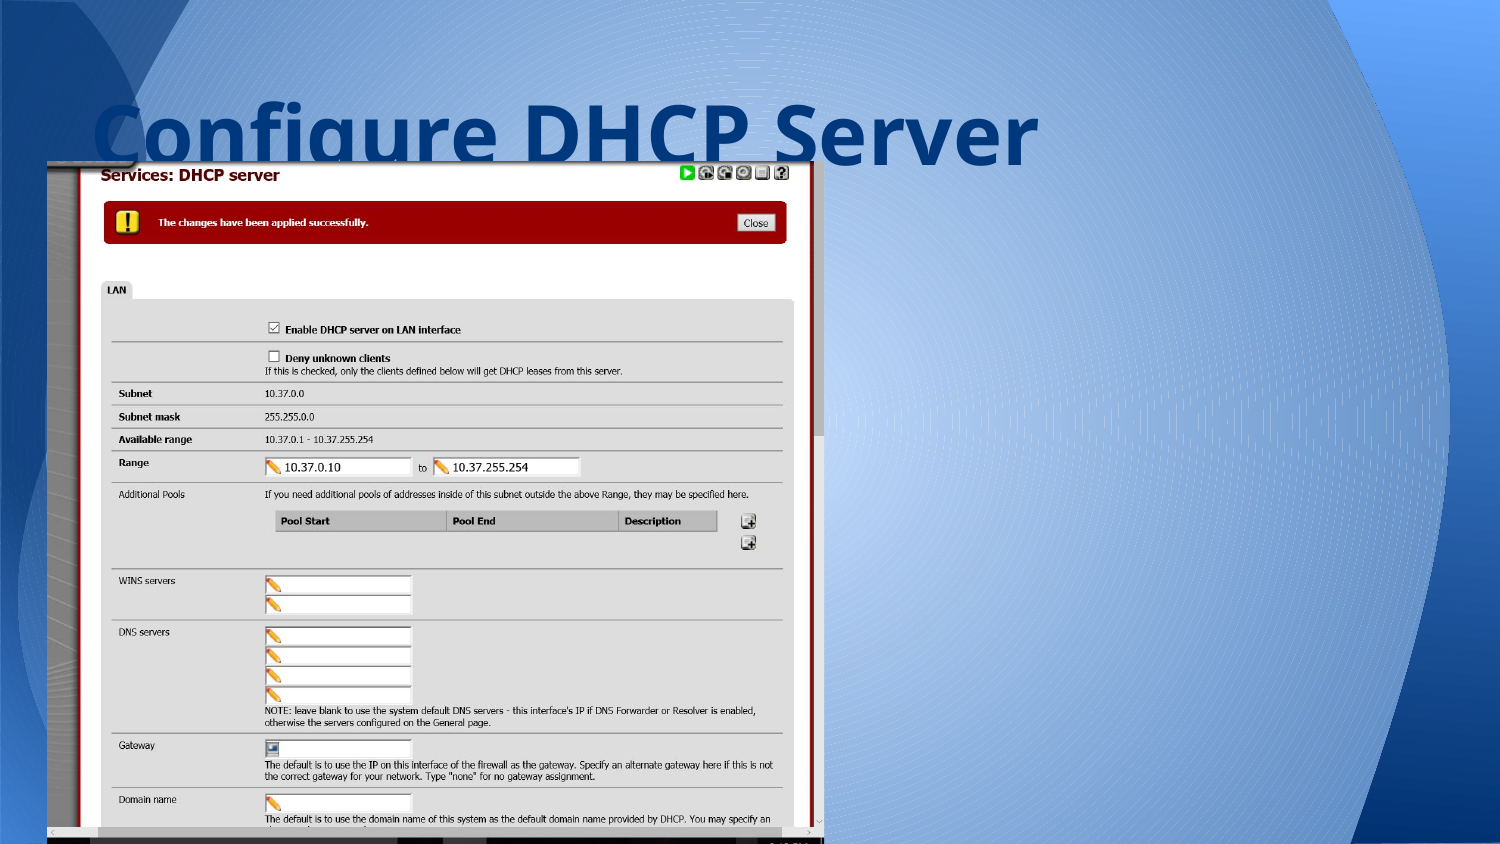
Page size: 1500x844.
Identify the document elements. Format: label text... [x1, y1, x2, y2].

title Configure DHCP Server [75, 33, 1425, 197]
picture [46, 161, 825, 844]
